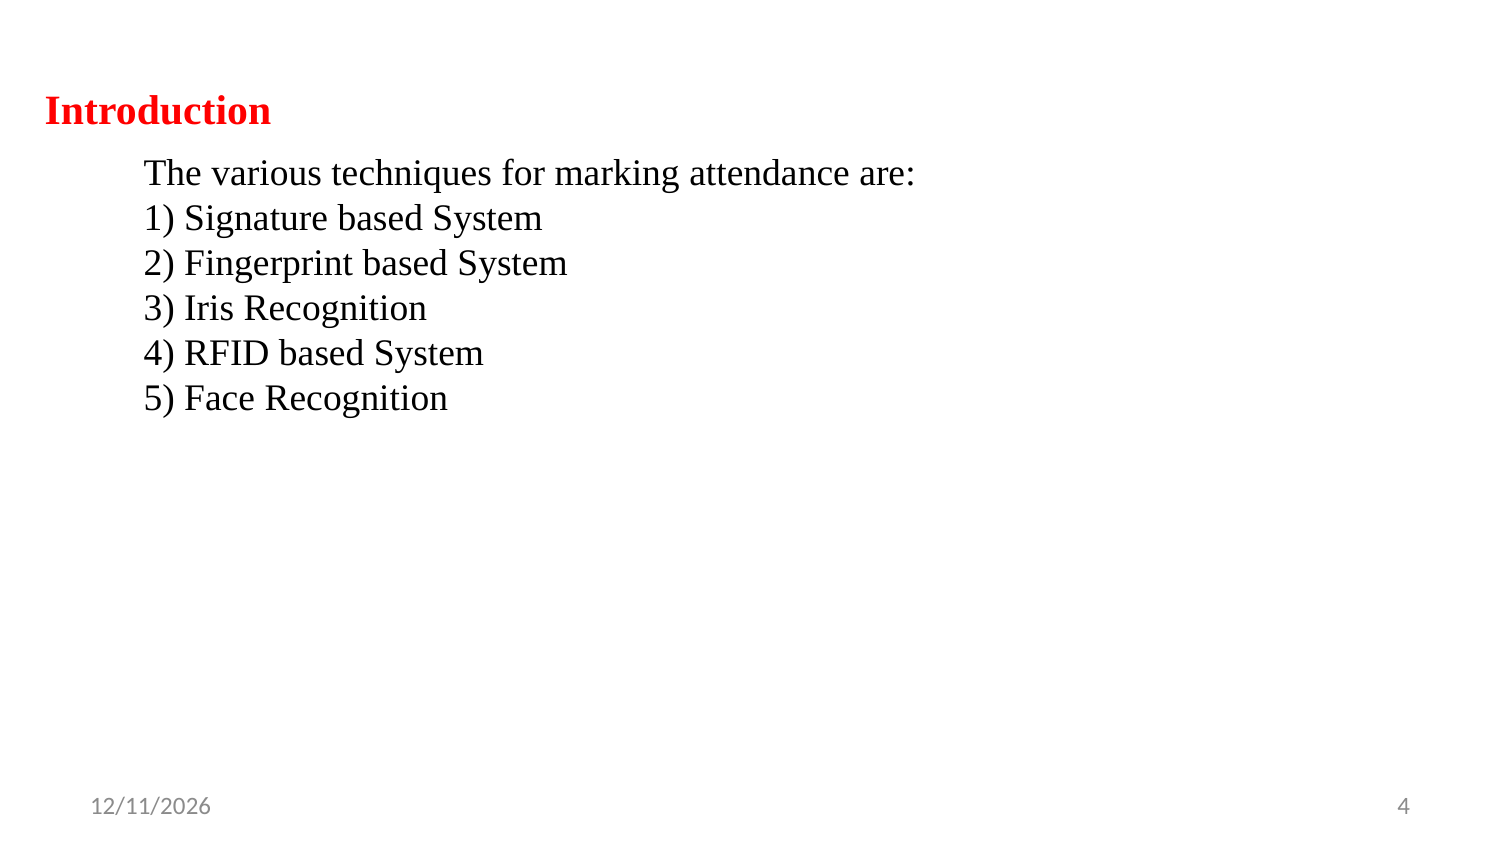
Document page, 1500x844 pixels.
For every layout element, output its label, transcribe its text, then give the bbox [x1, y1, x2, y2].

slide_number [75, 782, 425, 827]
slide_number 4 [1074, 782, 1425, 827]
text_box Introduction [29, 25, 1500, 140]
text_box The various techniques for marking attendance are: 1) Signature based System 2) Fingerprint based System 3) Iris Recognition 4) RFID based System 5) Face Recognition [128, 140, 1418, 502]
